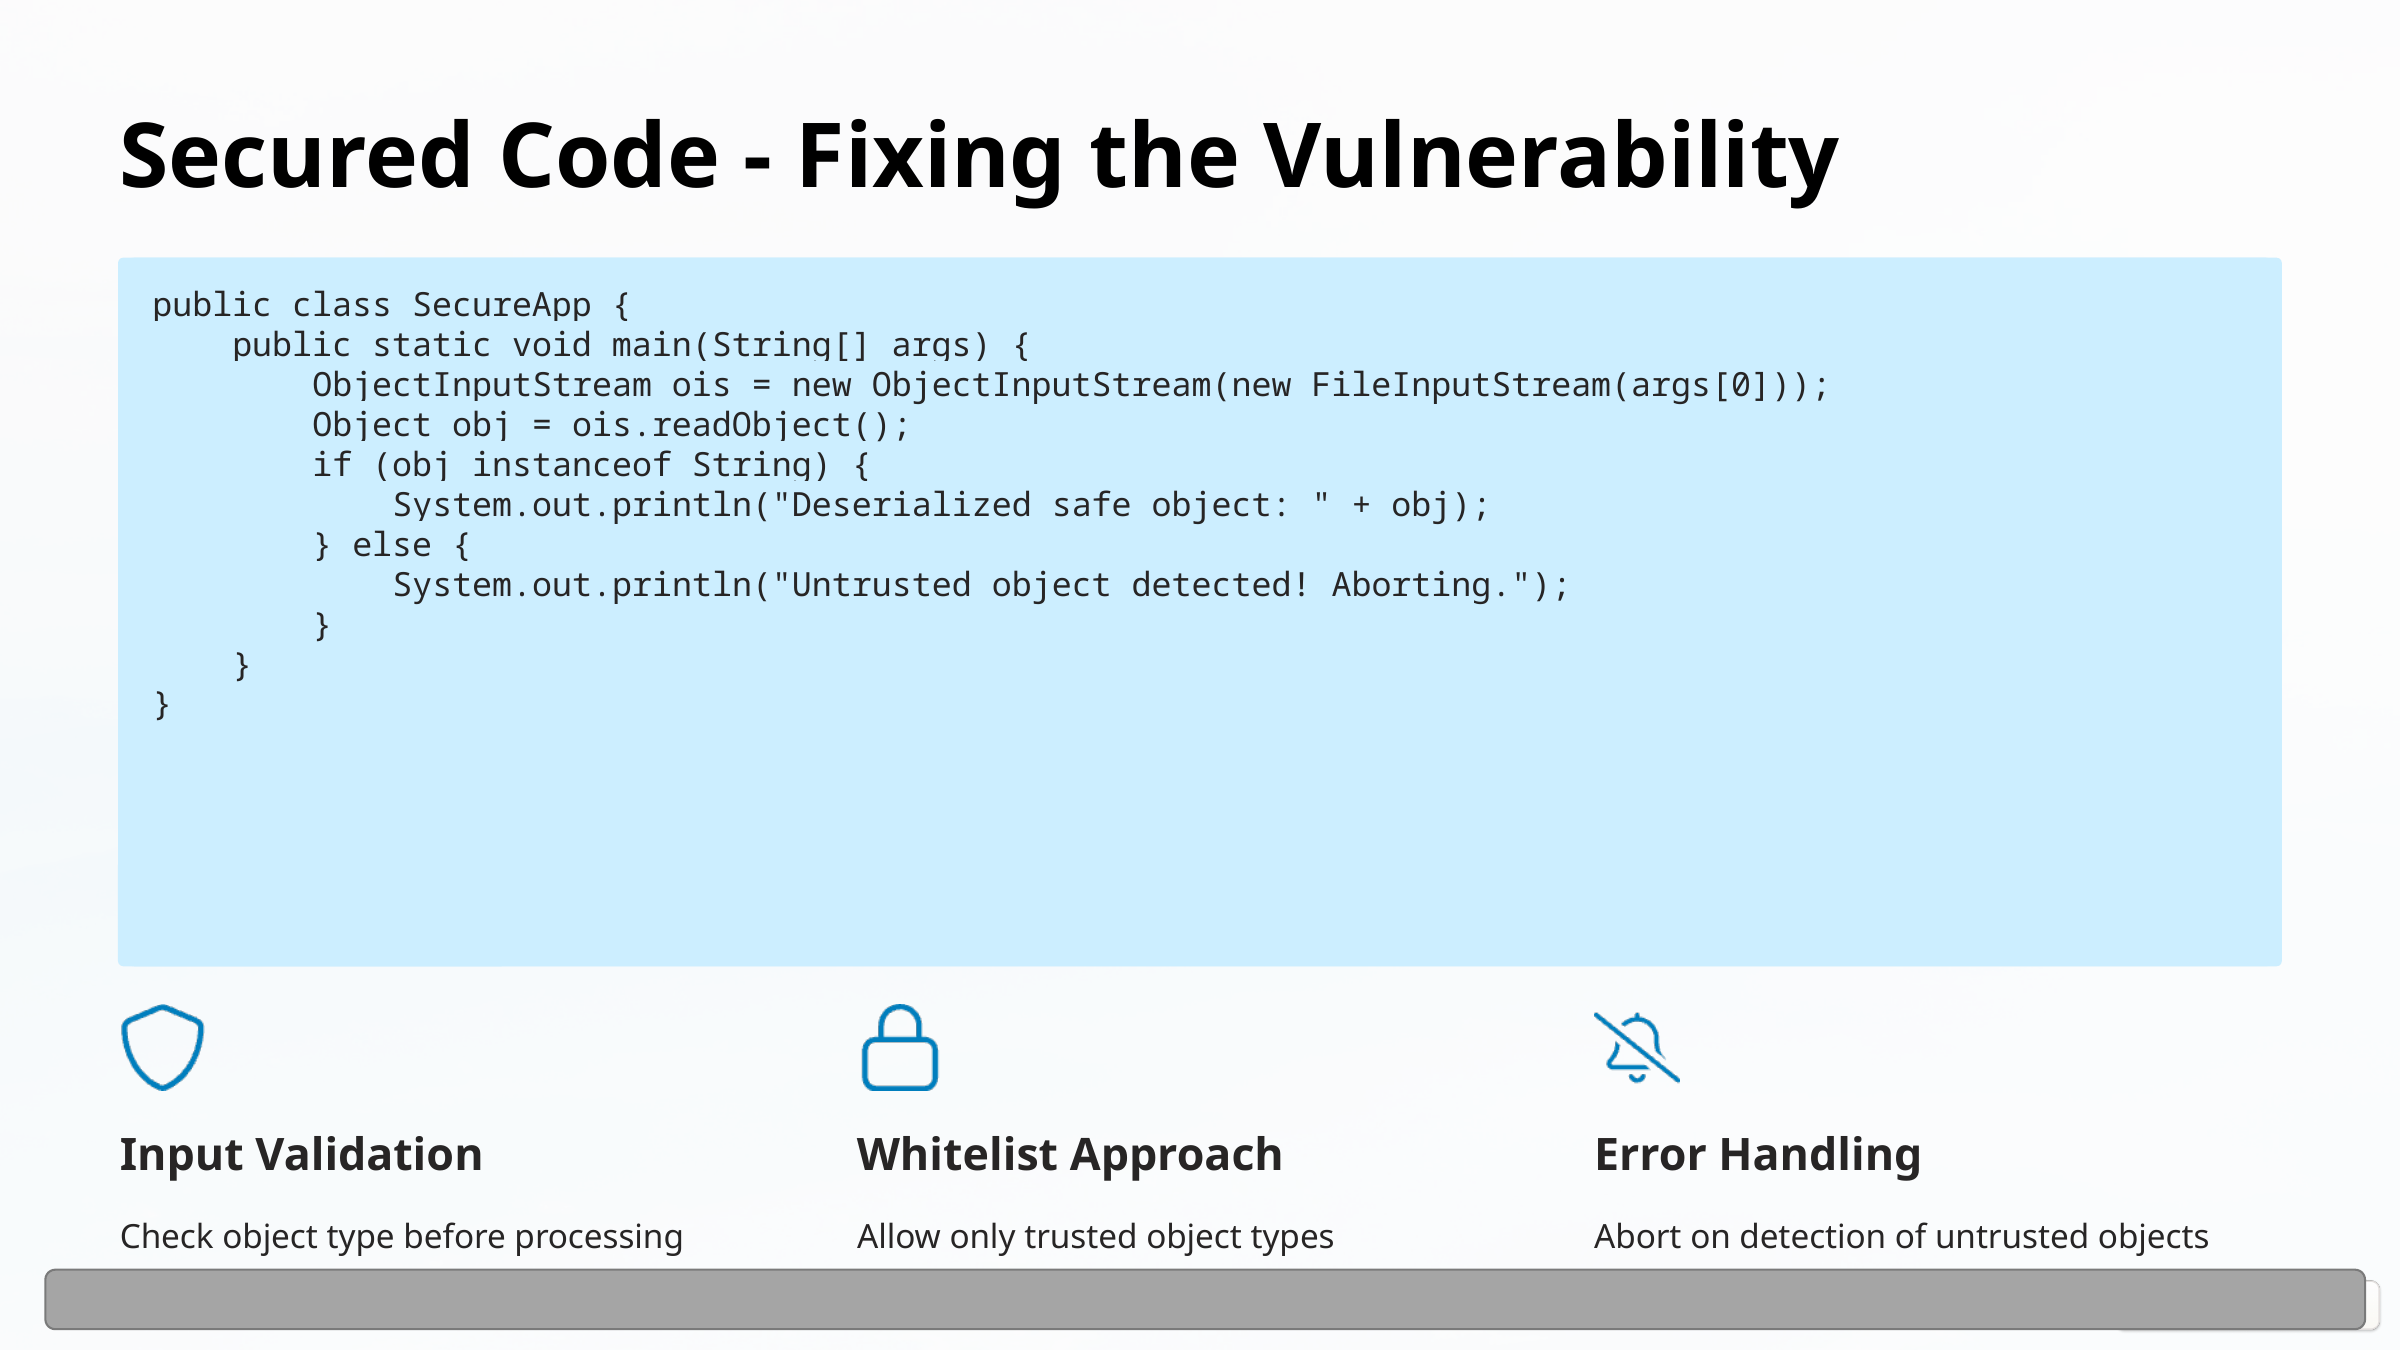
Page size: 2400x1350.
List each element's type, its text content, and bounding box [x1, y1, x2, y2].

picture [905, 1004, 943, 1091]
text_box Input Validation [119, 1124, 569, 1181]
text_box Abort on detection of untrusted objects [1594, 1201, 2281, 1256]
picture [1594, 1004, 1680, 1079]
text_box Allow only trusted object types [857, 1201, 1543, 1256]
text_box Whitelist Approach [856, 1124, 1307, 1181]
text_box Error Handling [1594, 1124, 2044, 1181]
picture [2106, 1271, 2389, 1339]
picture [119, 1004, 206, 1091]
text_box Secured Code - Fixing the Vulnerability [119, 94, 1734, 207]
picture [868, 1043, 932, 1086]
picture [1594, 1017, 1680, 1091]
text_box Check object type before processing [119, 1201, 806, 1256]
picture [127, 1010, 198, 1085]
text_box [117, 257, 2282, 967]
text_box public class SecureApp { public static void main(String[] args) { ObjectInputStream ois = new ObjectInputStream(new FileInputStream(args[0])); Object obj = ois.readObject(); if (obj instanceof String) { System.out.println("Deserialized safe object: " + obj); } else { System.out.println("Untrusted object detected! Aborting."); } } } [152, 283, 2248, 941]
picture [856, 1004, 896, 1091]
picture [884, 1009, 916, 1037]
text_box [44, 1268, 2367, 1331]
